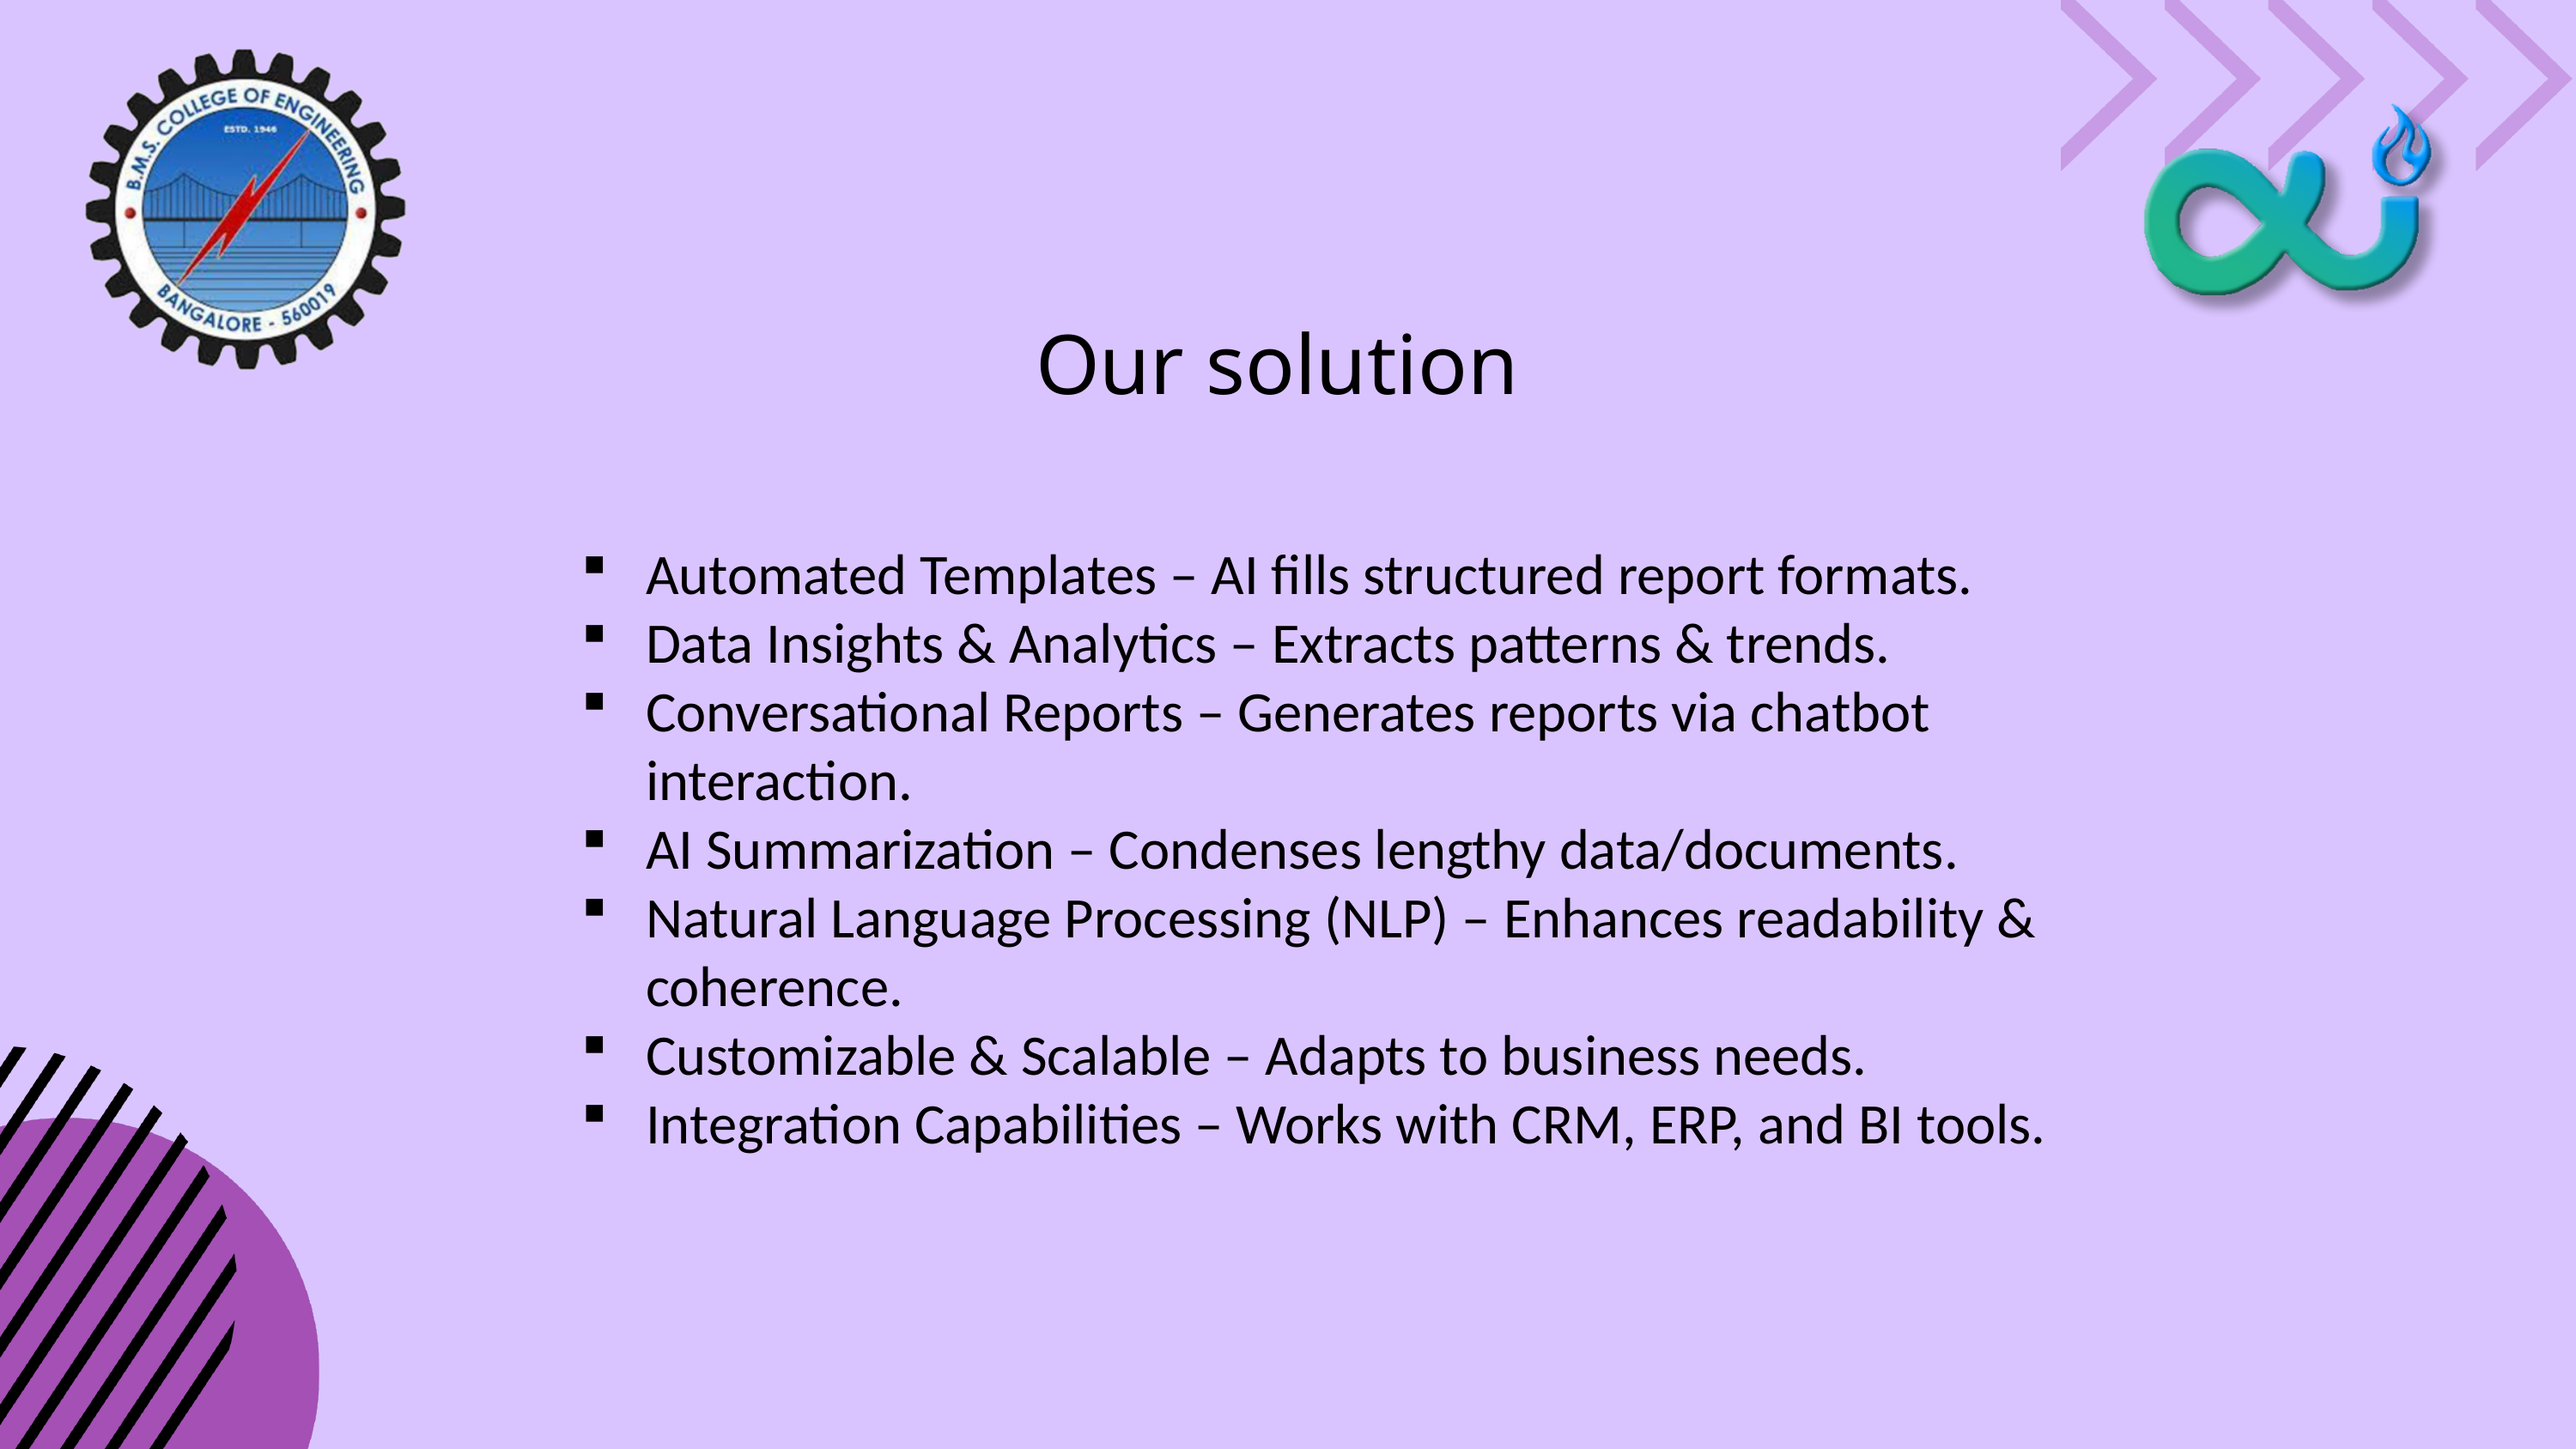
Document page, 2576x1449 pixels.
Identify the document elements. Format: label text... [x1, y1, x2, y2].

text_box [85, 49, 407, 371]
text_box Automated Templates – AI fills structured report formats. Data Insights & Analytics – Extracts patterns & trends. Conversational Reports – Generates reports via chatbot interaction. AI Summarization – Condenses lengthy data/documents. Natural Language Processing (NLP) – Enhances readability & coherence. Customizable & Scalable – Adapts to business needs. Integration Capabilities – Works with CRM, ERP, and BI tools. [568, 530, 2104, 1162]
text_box Our solution [850, 295, 1726, 411]
text_box [2060, 0, 2576, 172]
text_box [0, 1046, 319, 1449]
text_box [2134, 98, 2458, 322]
